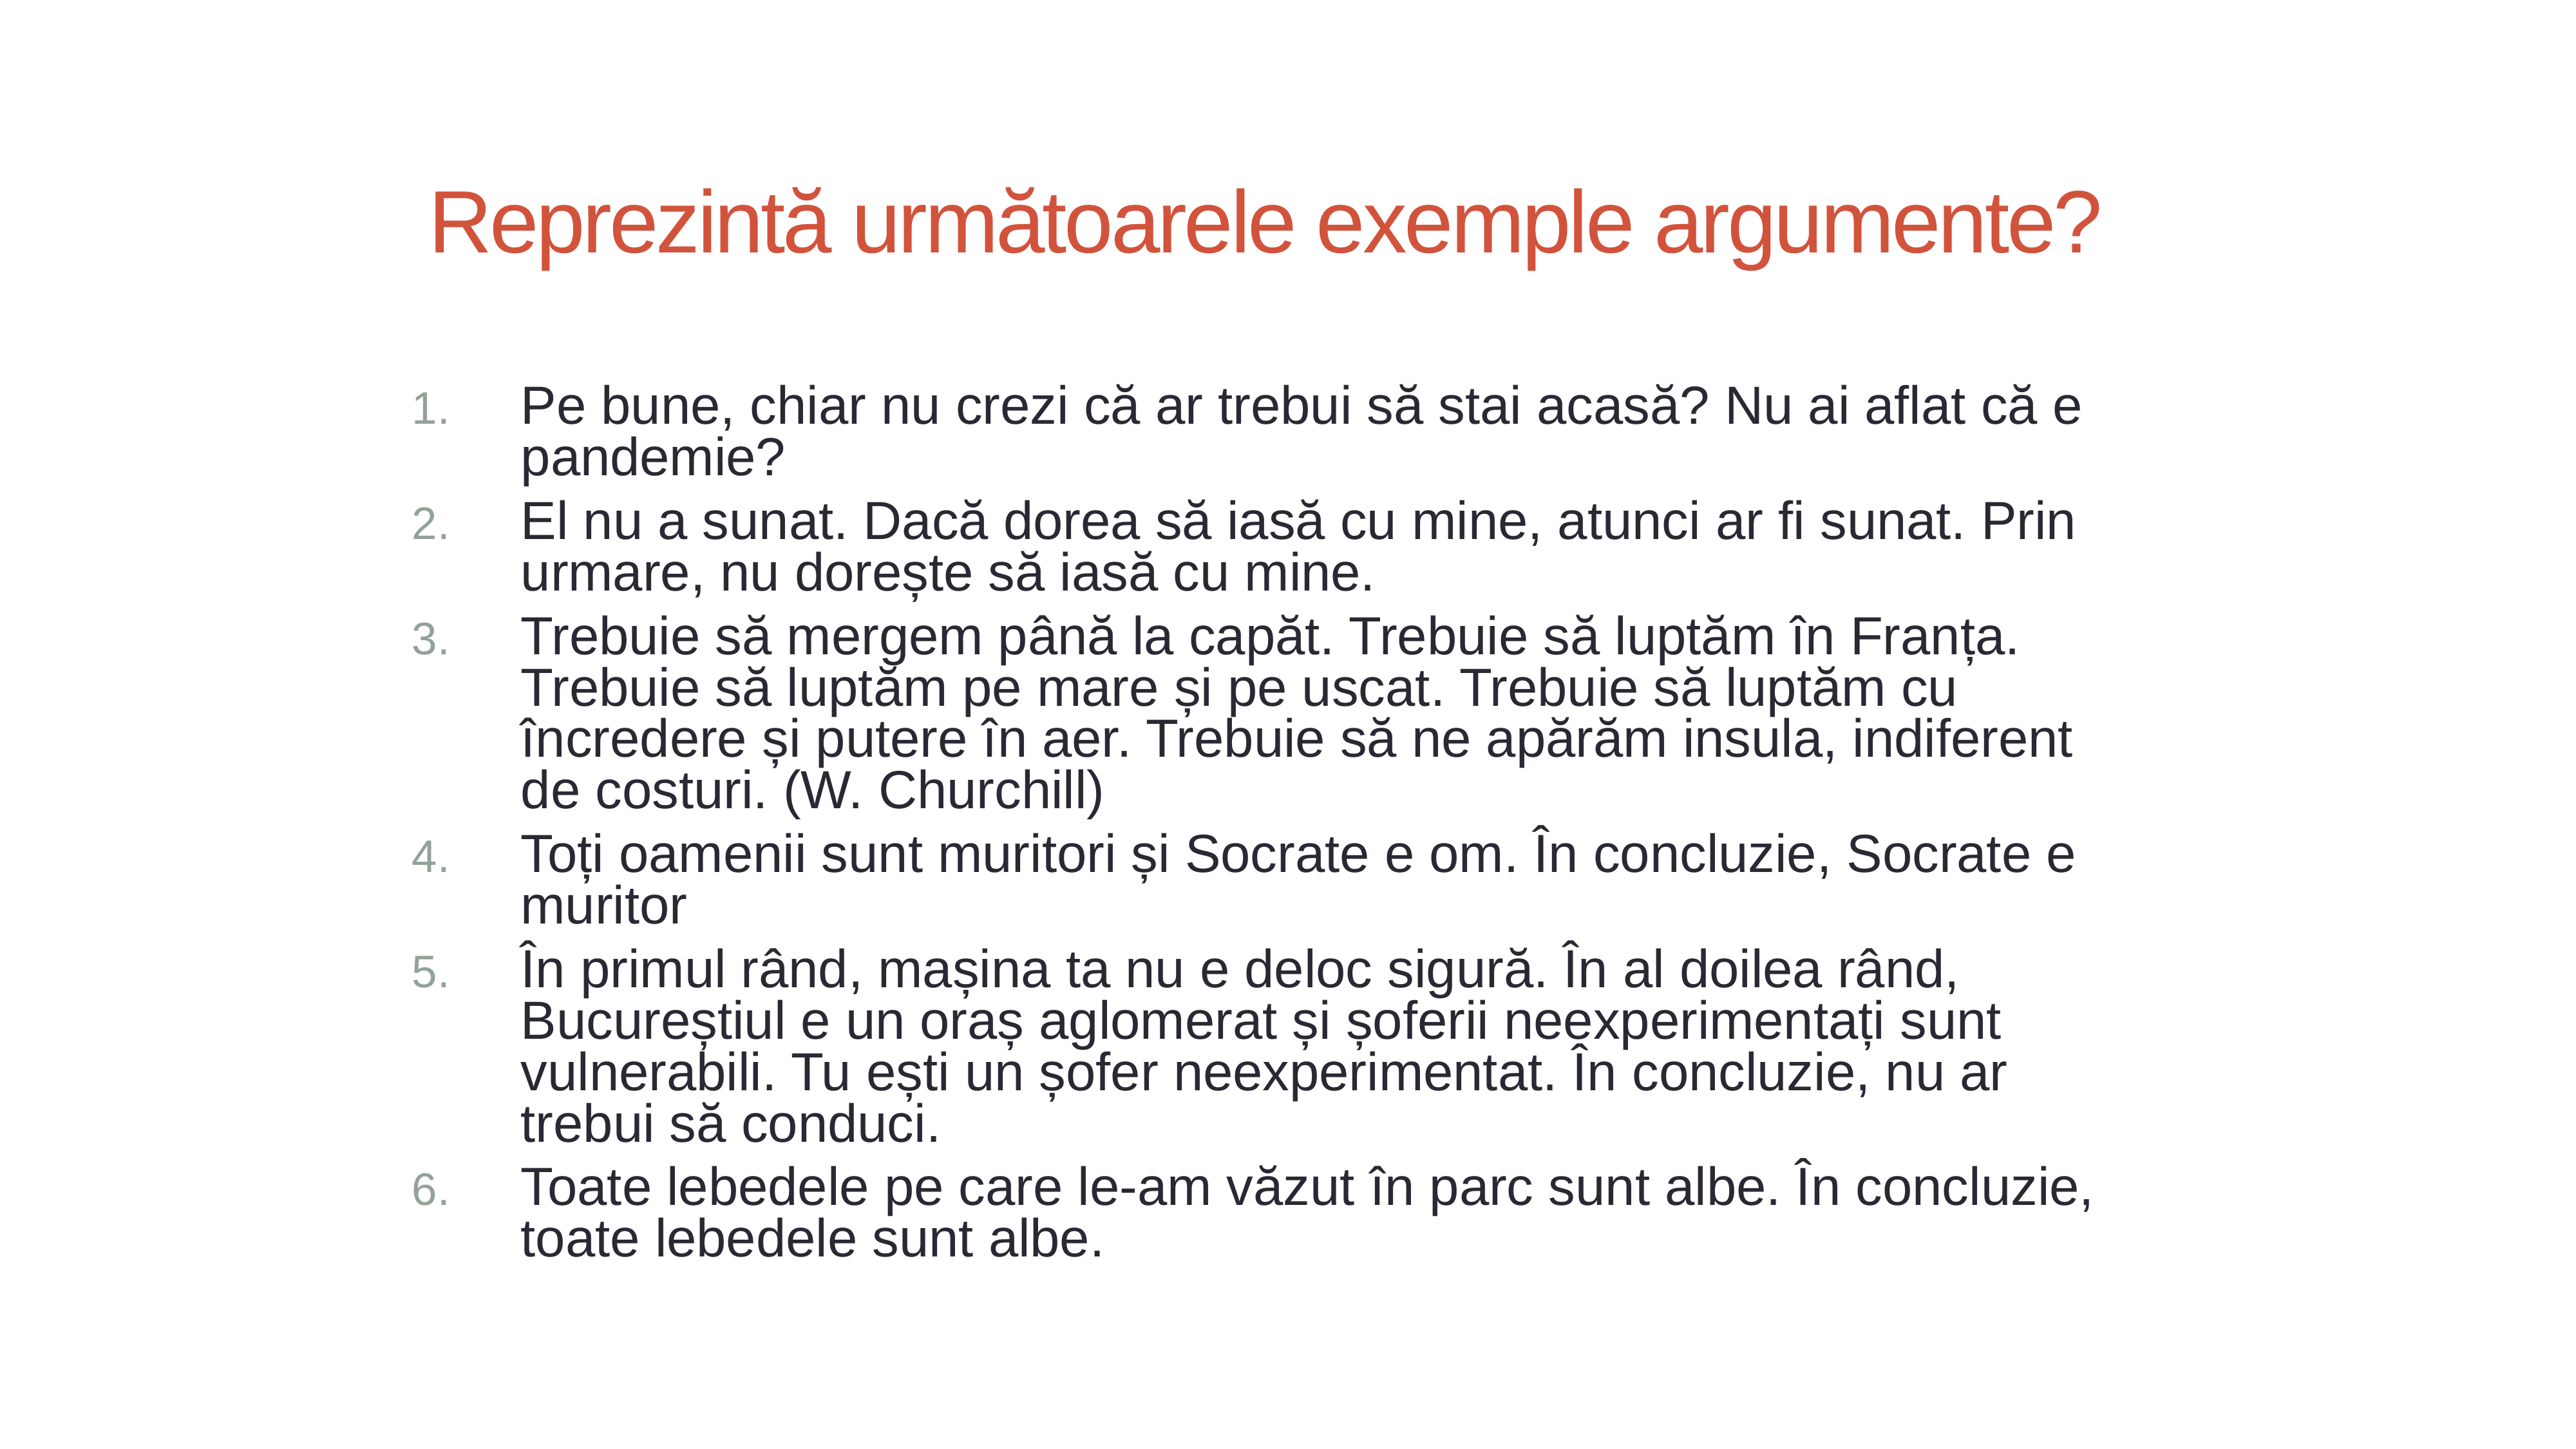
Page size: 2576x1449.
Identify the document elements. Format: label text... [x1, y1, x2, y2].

list Pe bune, chiar nu crezi că ar trebui să stai acasă? Nu ai aflat că e pandemie? El nu a sunat. Dacă dorea să iasă cu mine, atunci ar fi sunat. Prin urmare, nu dorește să iasă cu mine. Trebuie să mergem până la capăt. Trebuie să luptăm în Franța. Trebuie să luptăm pe mare și pe uscat. Trebuie să luptăm cu încredere și putere în aer. Trebuie să ne apărăm insula, indiferent de costuri. (W. Churchill) Toți oamenii sunt muritori și Socrate e om. În concluzie, Socrate e muritor În primul rând, mașina ta nu e deloc sigură. În al doilea rând, Bucureștiul e un oraș aglomerat și șoferii neexperimentați sunt vulnerabili. Tu ești un șofer neexperimentat. În concluzie, nu ar trebui să conduci. Toate lebedele pe care le-am văzut în parc sunt albe. În concluzie, toate lebedele sunt albe. [402, 373, 2142, 1445]
title Reprezintă următoarele exemple argumente? [418, 112, 2158, 323]
